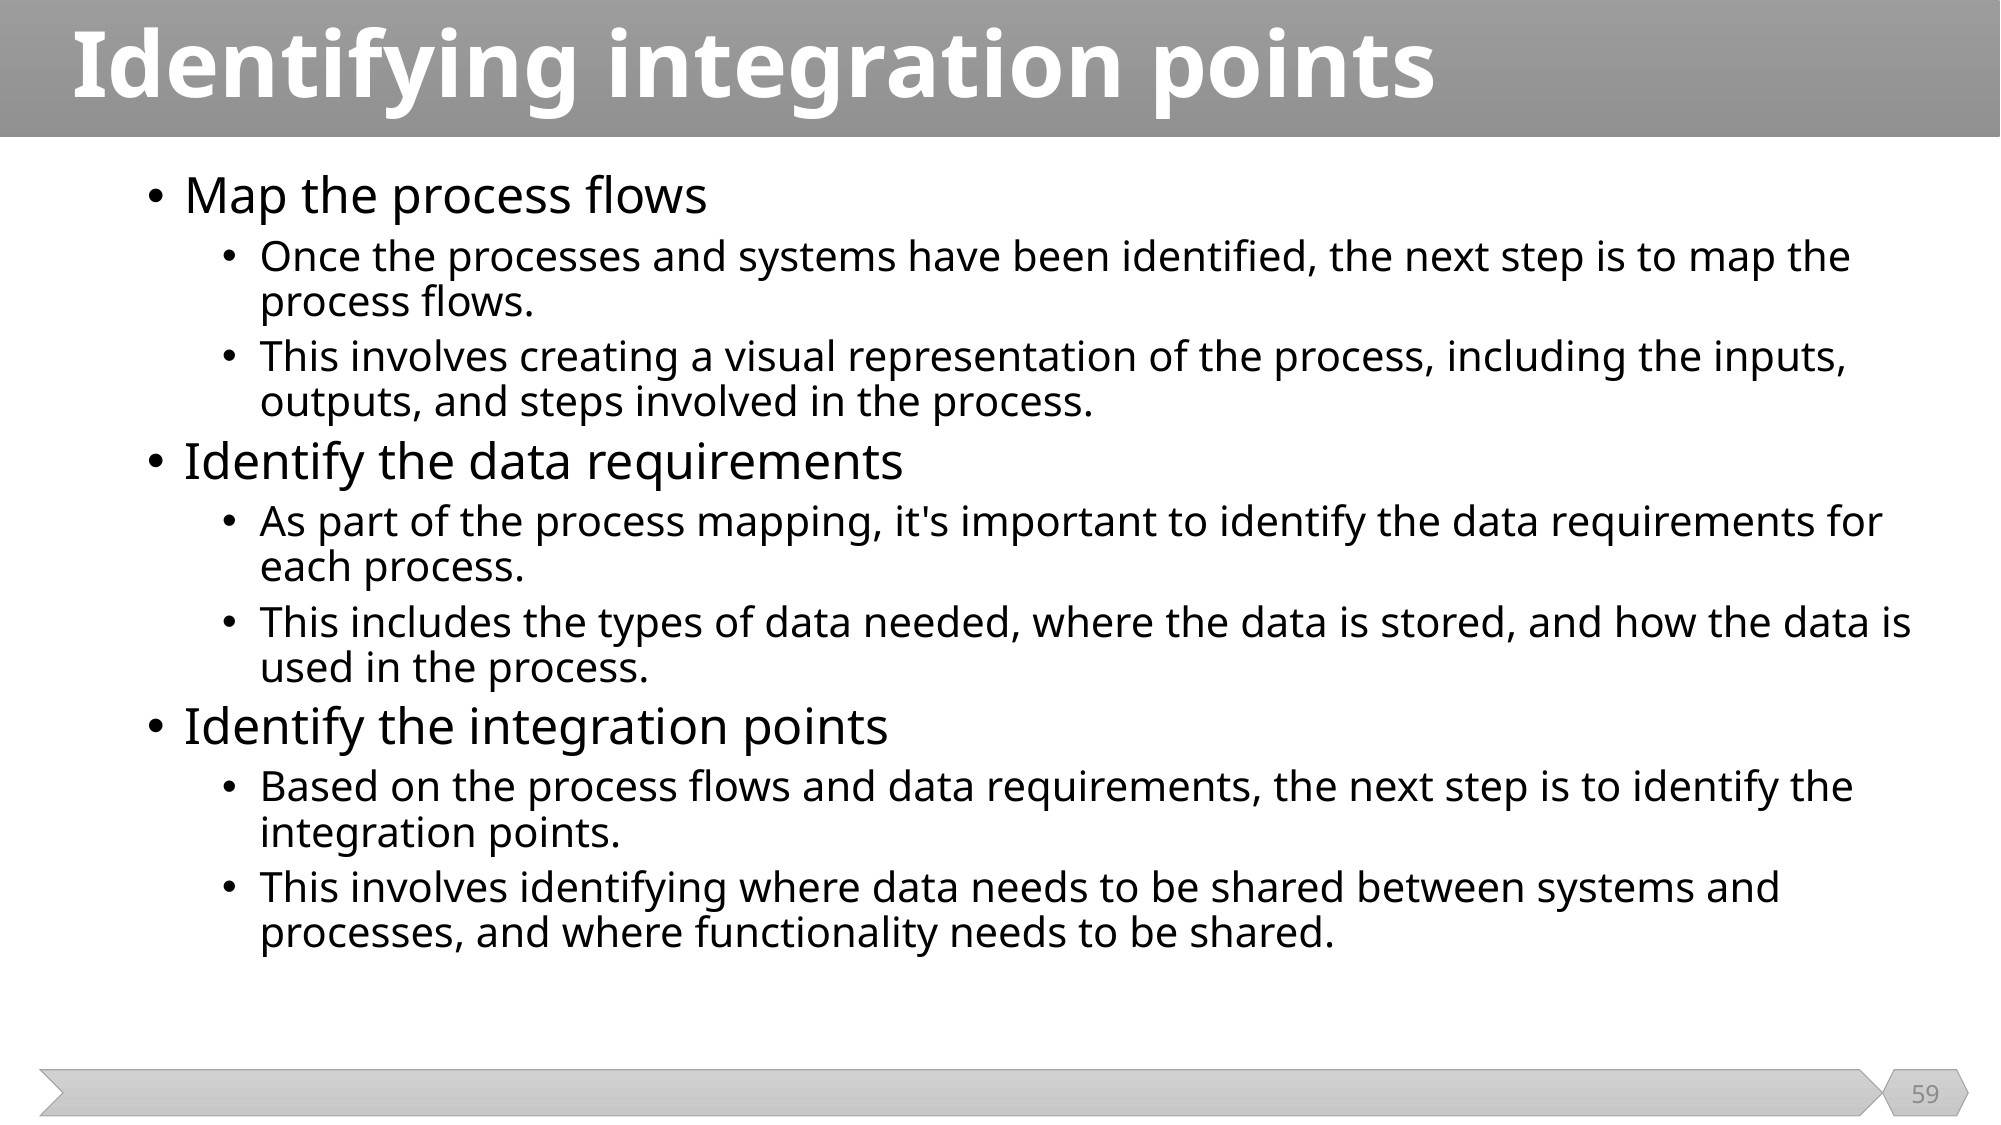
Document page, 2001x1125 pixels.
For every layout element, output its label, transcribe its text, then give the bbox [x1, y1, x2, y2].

slide_number 59 [1882, 1065, 1969, 1125]
title Identifying integration points [56, 0, 1969, 137]
list Map the process flows Once the processes and systems have been identified, the next step is to map the process flows. This involves creating a visual representation of the process, including the inputs, outputs, and steps involved in the process. Identify the data requirements As part of the process mapping, it's important to identify the data requirements for each process. This includes the types of data needed, where the data is stored, and how the data is used in the process. Identify the integration points Based on the process flows and data requirements, the next step is to identify the integration points. This involves identifying where data needs to be shared between systems and processes, and where functionality needs to be shared. [56, 163, 1969, 1061]
